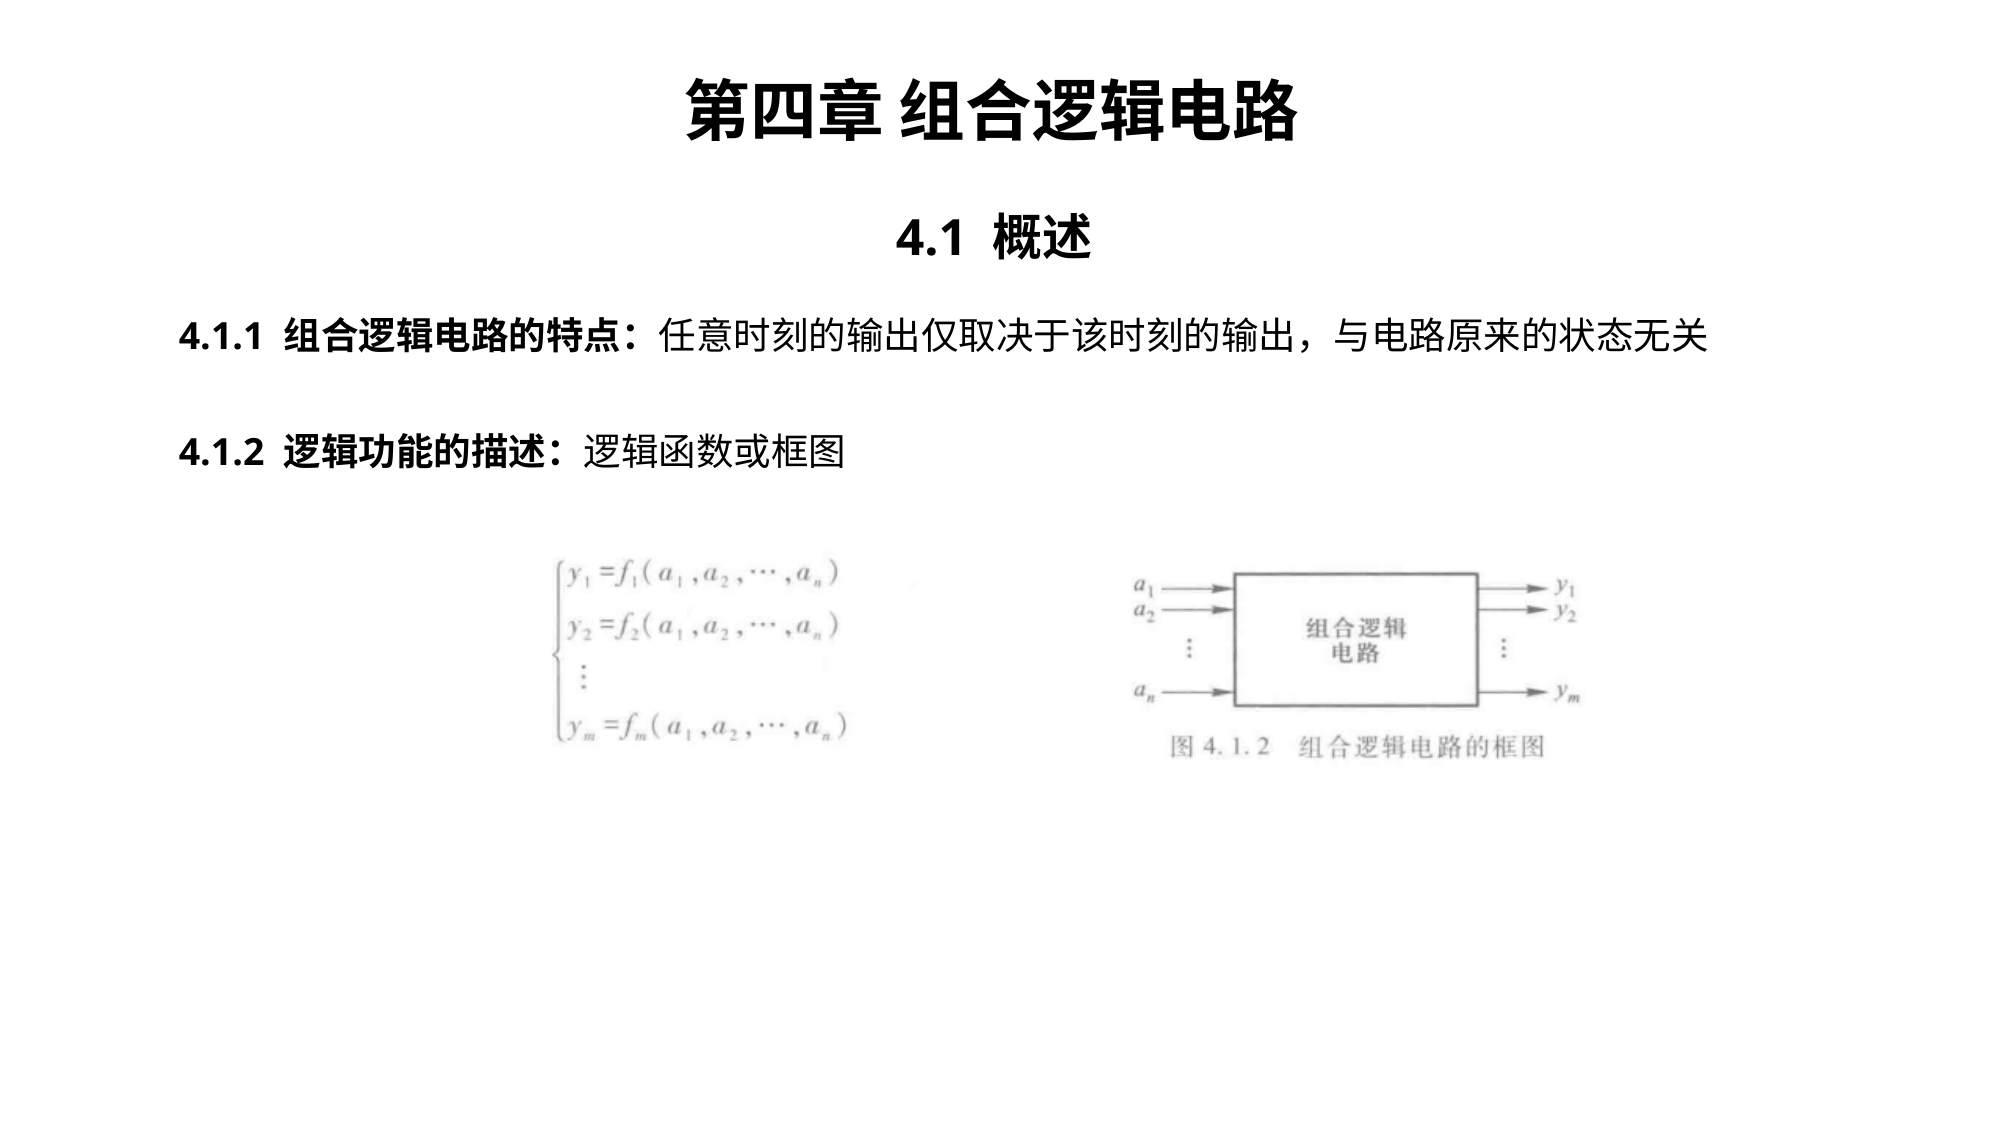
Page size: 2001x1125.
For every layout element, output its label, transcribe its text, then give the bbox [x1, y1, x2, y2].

picture [532, 535, 933, 752]
picture [1118, 562, 1613, 780]
text_box 4.1.1 组合逻辑电路的特点：任意时刻的输出仅取决于该时刻的输出，与电路原来的状态无关 [163, 304, 1836, 365]
text_box 4.1 概述 [881, 198, 1119, 274]
text_box 4.1.2 逻辑功能的描述：逻辑函数或框图 [164, 420, 1075, 481]
text_box 第四章 组合逻辑电路 [668, 61, 1332, 157]
